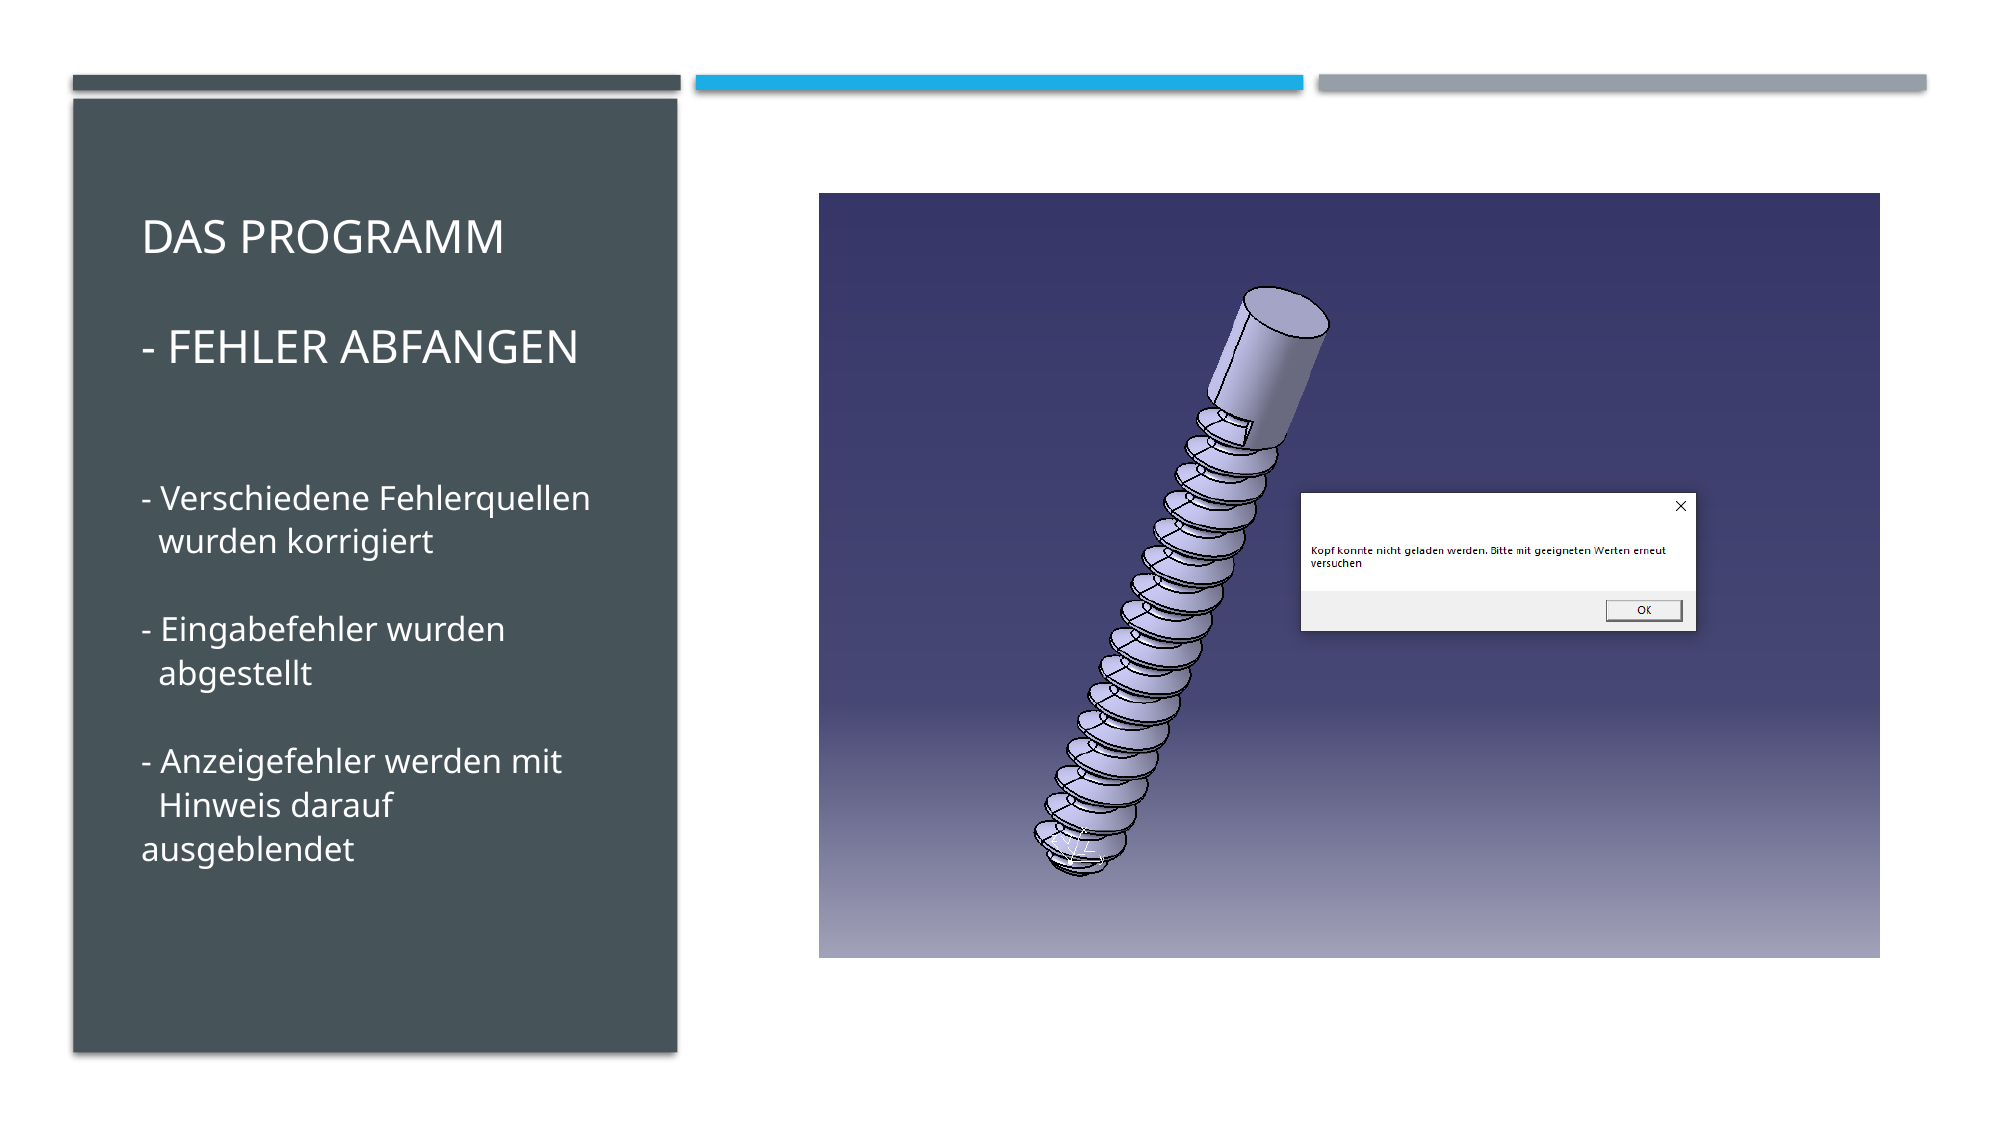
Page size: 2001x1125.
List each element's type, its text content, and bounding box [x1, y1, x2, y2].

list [819, 192, 1880, 959]
list - Verschiedene Fehlerquellen wurden korrigiert - Eingabefehler wurden abgestellt - Anzeigefehler werden mit Hinweis darauf ausgeblendet [125, 465, 624, 958]
title Das Programm - Fehler abfangen [125, 153, 624, 436]
